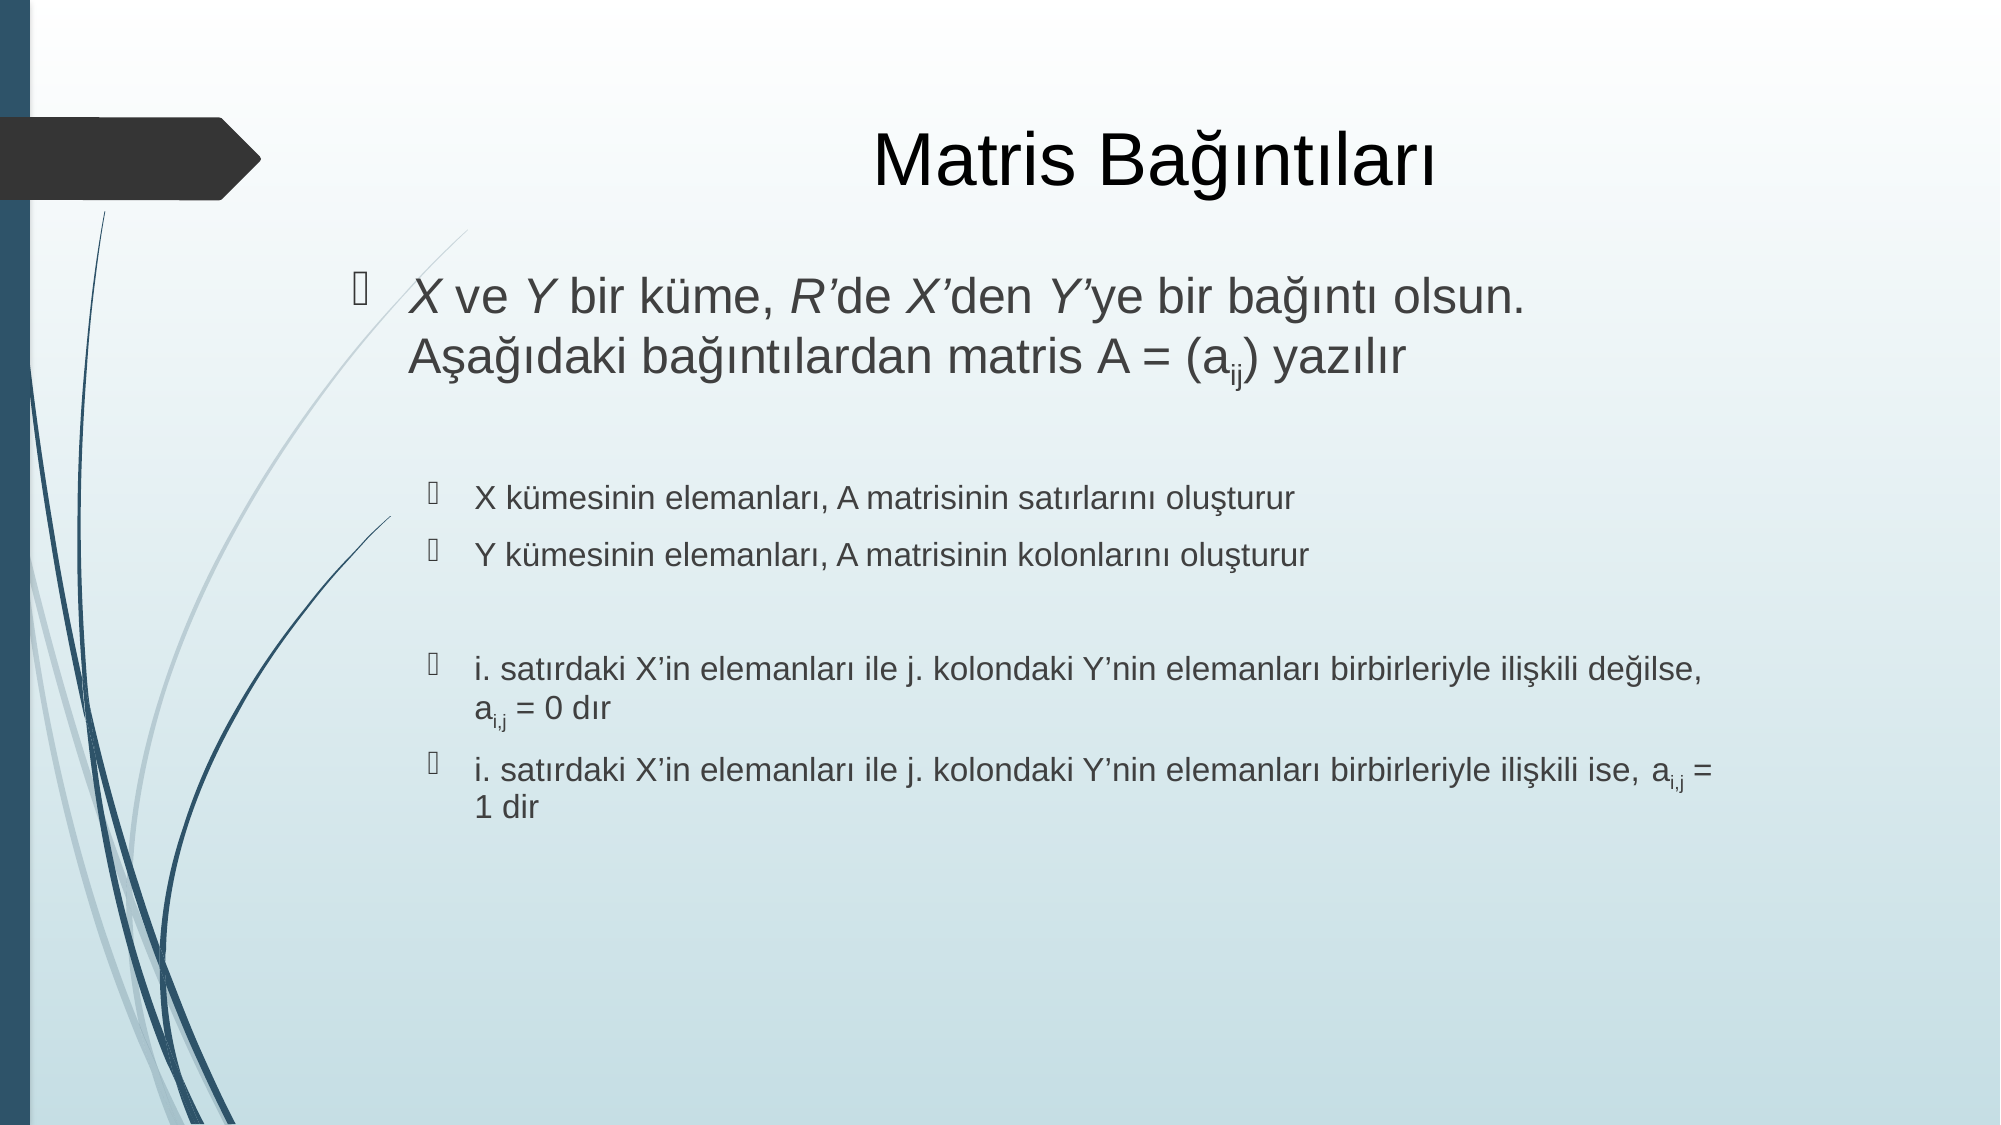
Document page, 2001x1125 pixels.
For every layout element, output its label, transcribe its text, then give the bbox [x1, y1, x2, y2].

title Matris Bağıntıları [425, 102, 1888, 313]
list X ve Y bir küme, R’de X’den Y’ye bir bağıntı olsun. Aşağıdaki bağıntılardan matris A = (aij) yazılır X kümesinin elemanları, A matrisinin satırlarını oluşturur Y kümesinin elemanları, A matrisinin kolonlarını oluşturur i. satırdaki X’in elemanları ile j. kolondaki Y’nin elemanları birbirleriyle ilişkili değilse, ai,j = 0 dır i. satırdaki X’in elemanları ile j. kolondaki Y’nin elemanları birbirleriyle ilişkili ise, ai,j = 1 dir [337, 262, 1750, 1006]
